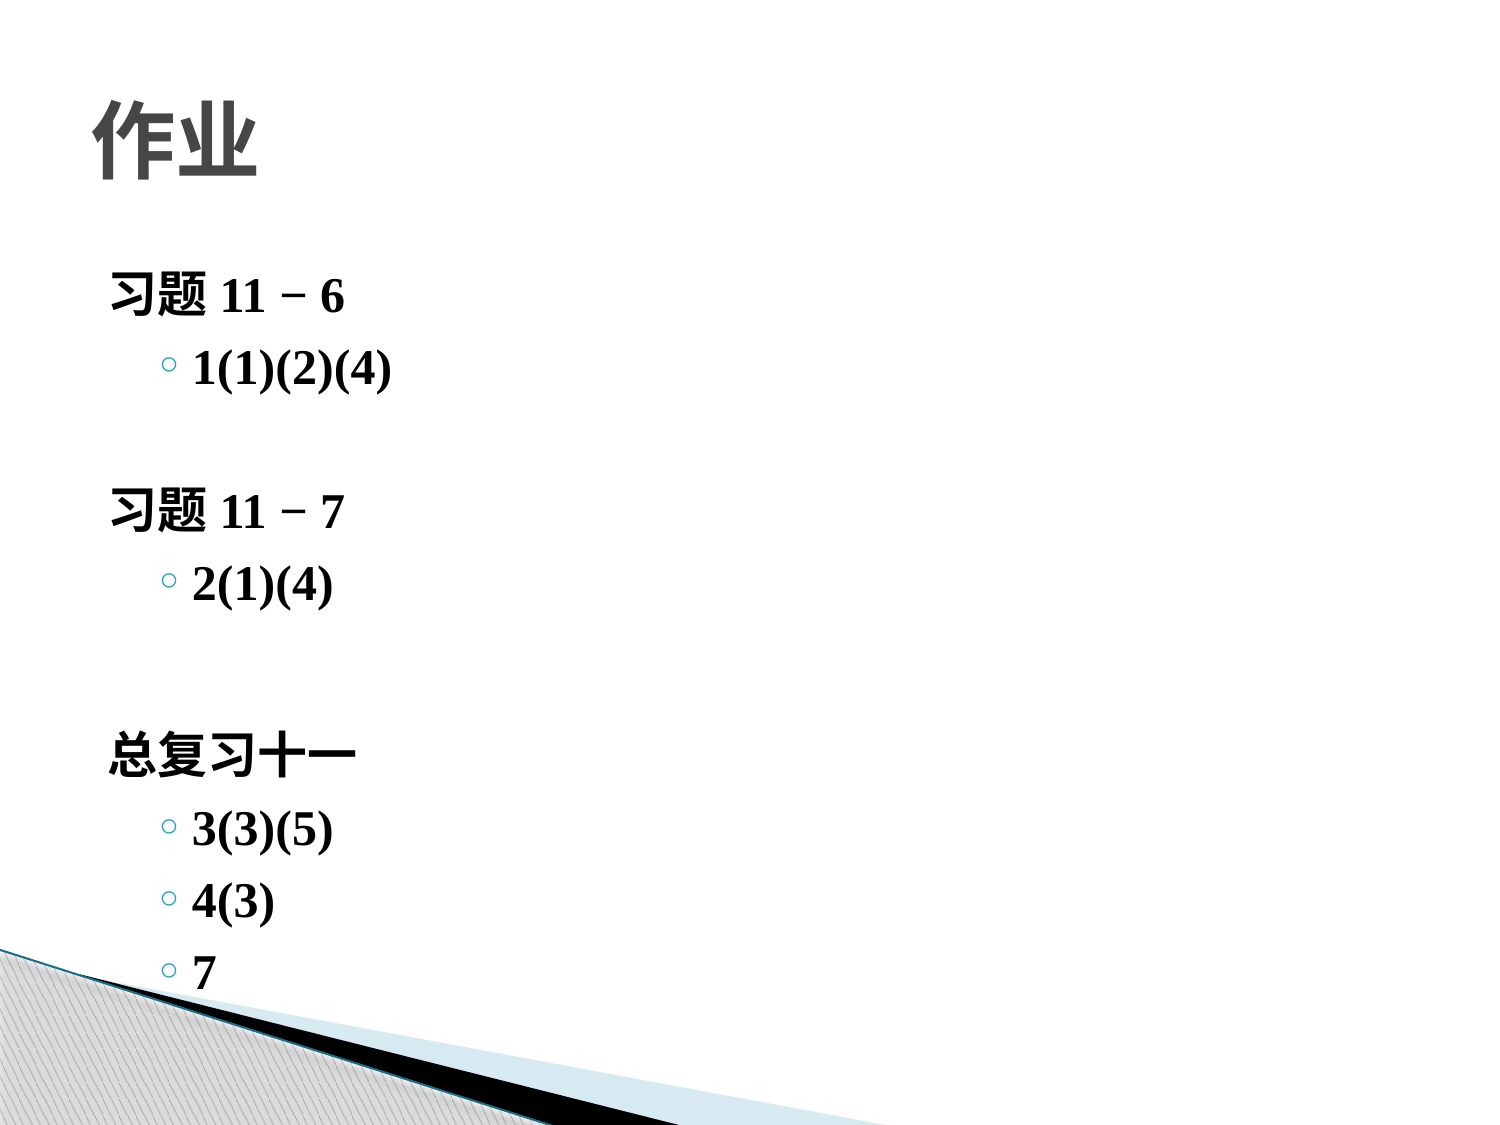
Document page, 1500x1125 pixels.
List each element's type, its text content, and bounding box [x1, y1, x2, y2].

list 习题11 − 6 1(1)(2)(4) 习题11 − 7 2(1)(4) 总复习十一 3(3)(5) 4(3) 7 [74, 242, 1426, 986]
title 作业 [75, 45, 1425, 233]
